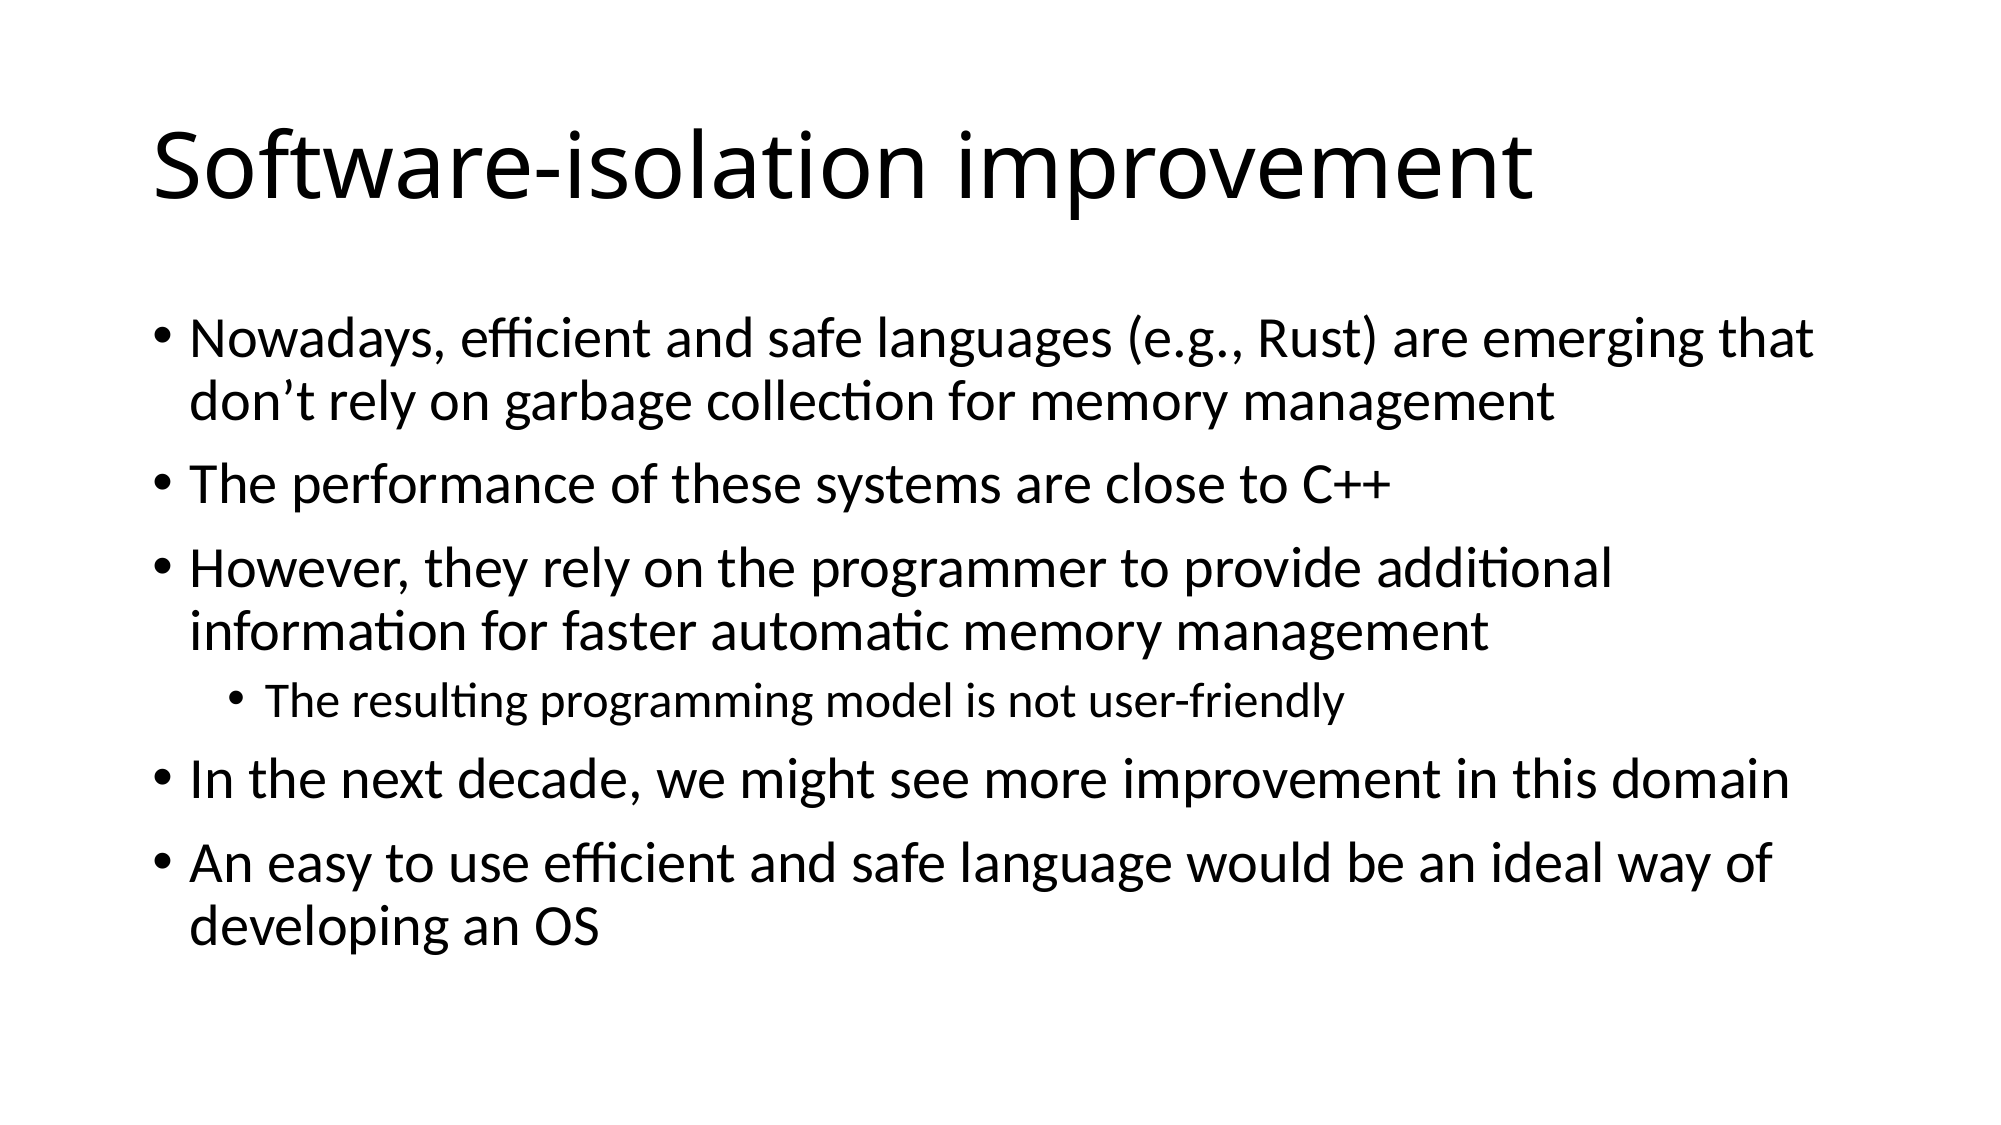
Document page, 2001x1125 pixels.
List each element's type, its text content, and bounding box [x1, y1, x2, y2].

title Software-isolation improvement [137, 59, 1863, 278]
list Nowadays, efficient and safe languages (e.g., Rust) are emerging that don’t rely on garbage collection for memory management The performance of these systems are close to C++ However, they rely on the programmer to provide additional information for faster automatic memory management The resulting programming model is not user-friendly In the next decade, we might see more improvement in this domain An easy to use efficient and safe language would be an ideal way of developing an OS [137, 299, 1863, 1014]
